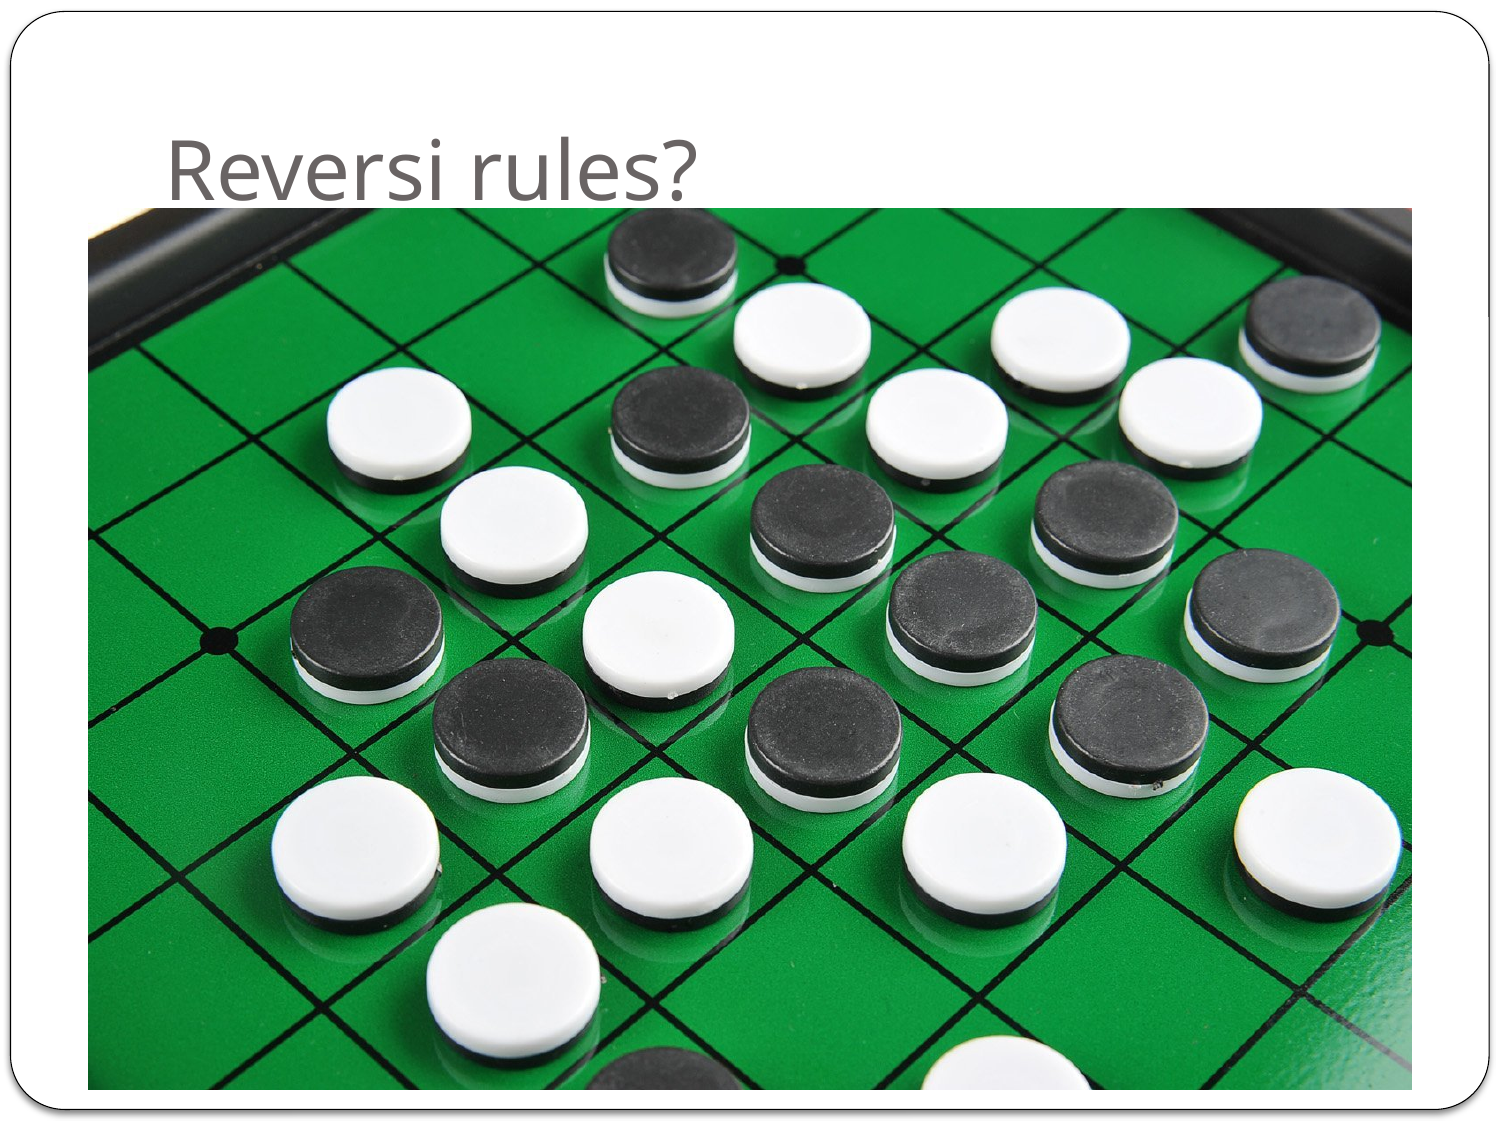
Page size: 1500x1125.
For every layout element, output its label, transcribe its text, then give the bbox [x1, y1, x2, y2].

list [88, 207, 1412, 1090]
title Reversi rules? [150, 45, 1425, 233]
